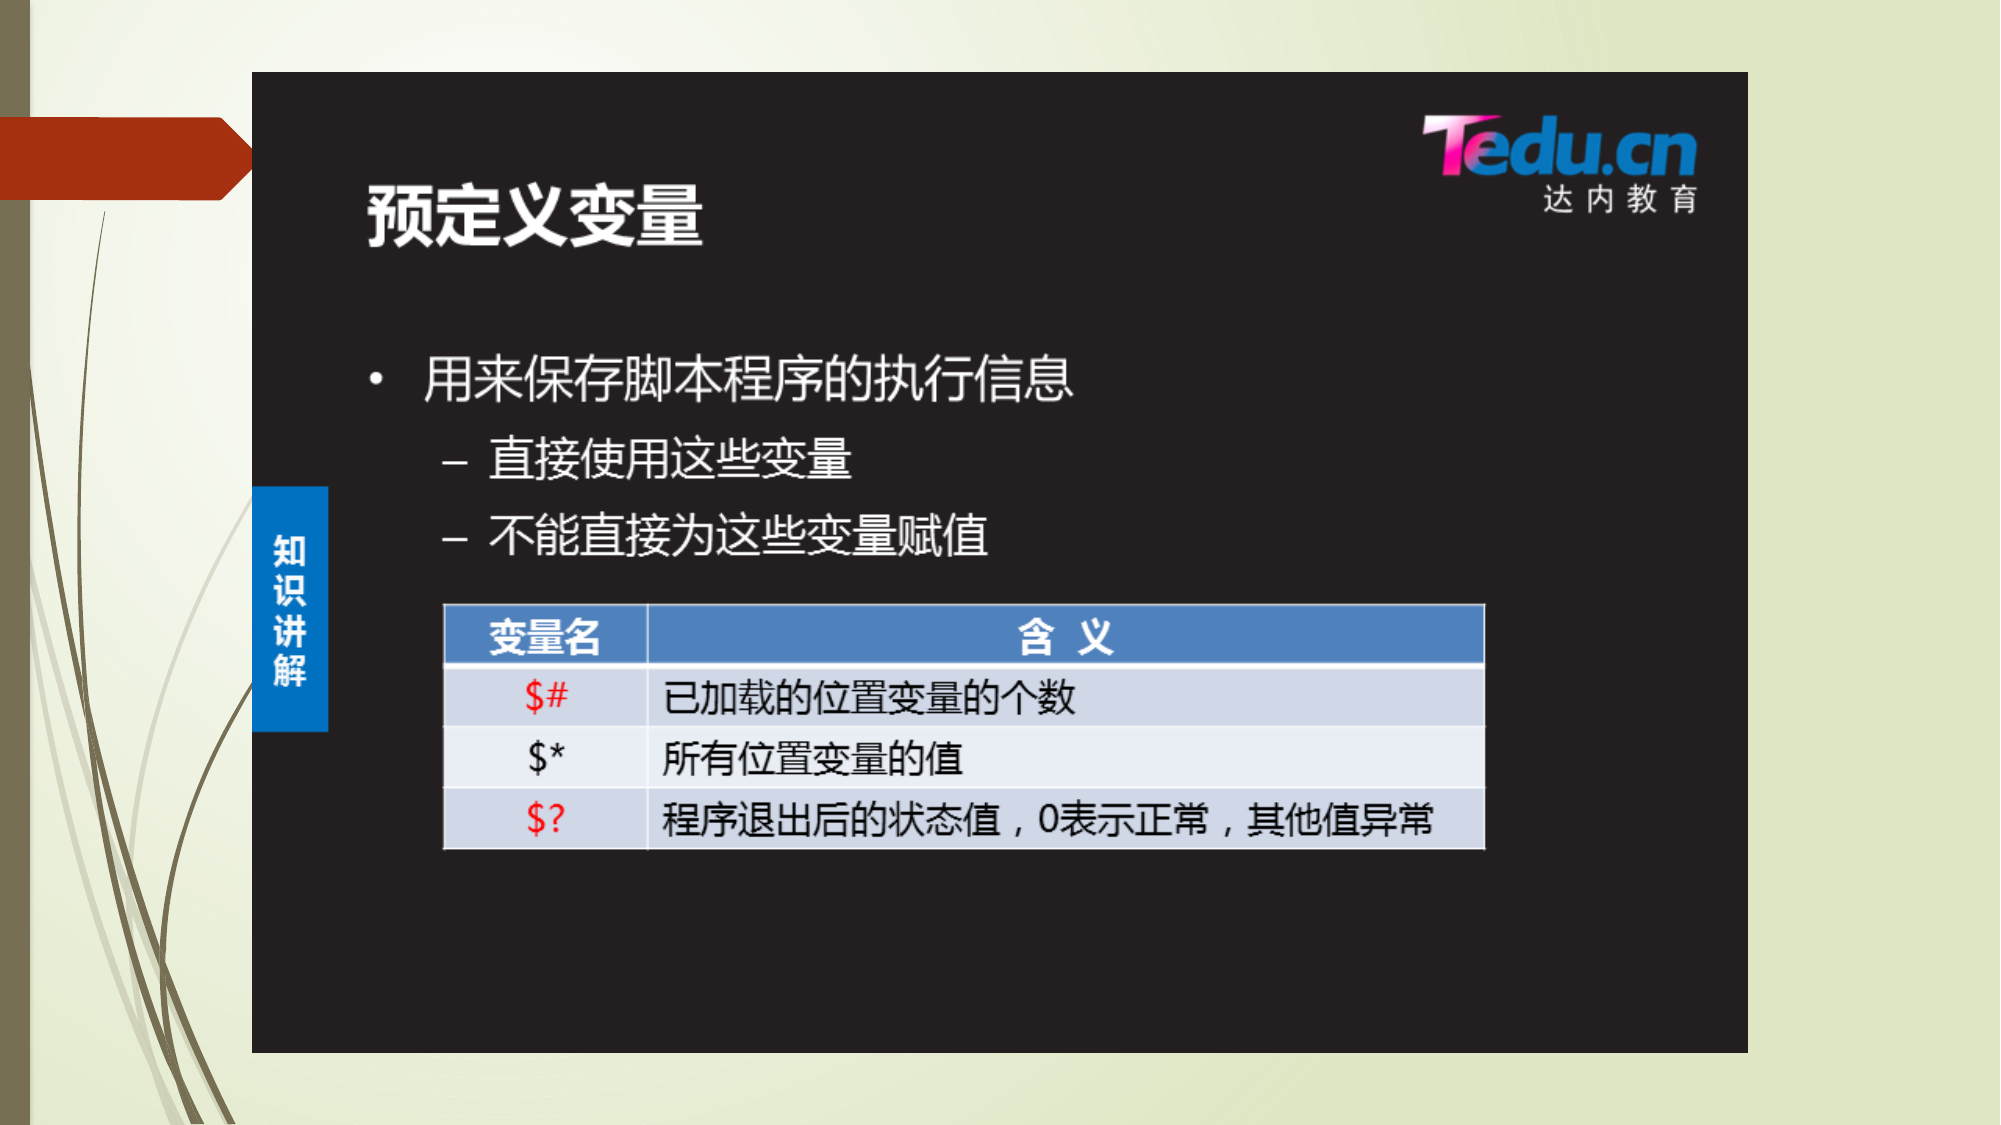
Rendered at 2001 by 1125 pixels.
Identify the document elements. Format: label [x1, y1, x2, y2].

picture [252, 72, 1748, 1053]
